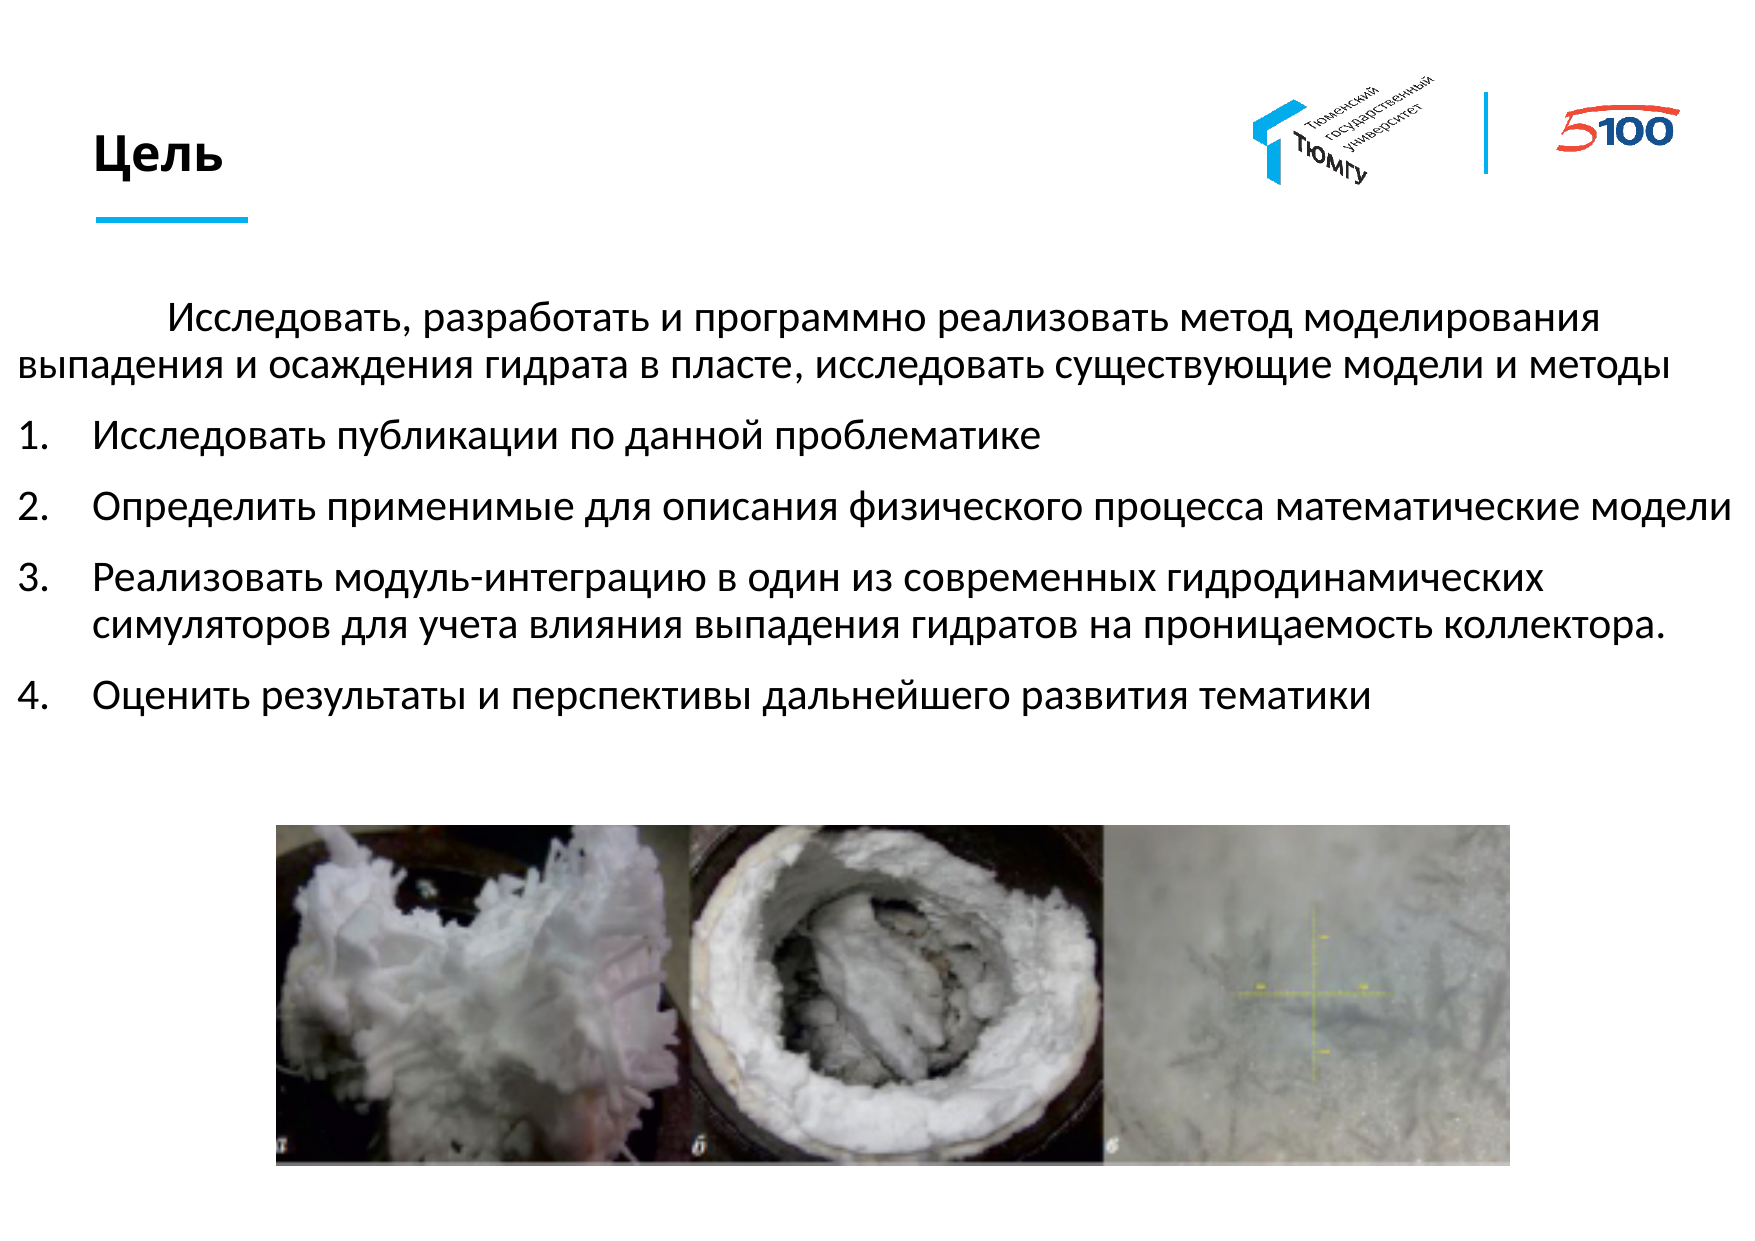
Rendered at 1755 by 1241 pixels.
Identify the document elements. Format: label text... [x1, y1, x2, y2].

text_box Цель [75, 119, 1156, 205]
picture [276, 825, 1510, 1167]
picture [1541, 81, 1688, 176]
text_box Исследовать, разработать и программно реализовать метод моделирования выпадения и осаждения гидрата в пласте, исследовать существующие модели и методы Исследовать публикации по данной проблематике Определить применимые для описания физического процесса математические модели Реализовать модуль-интеграцию в один из современных гидродинамических симуляторов для учета влияния выпадения гидратов на проницаемость коллектора. Оценить результаты и перспективы дальнейшего развития тематики [0, 284, 1755, 774]
picture [1250, 74, 1438, 187]
